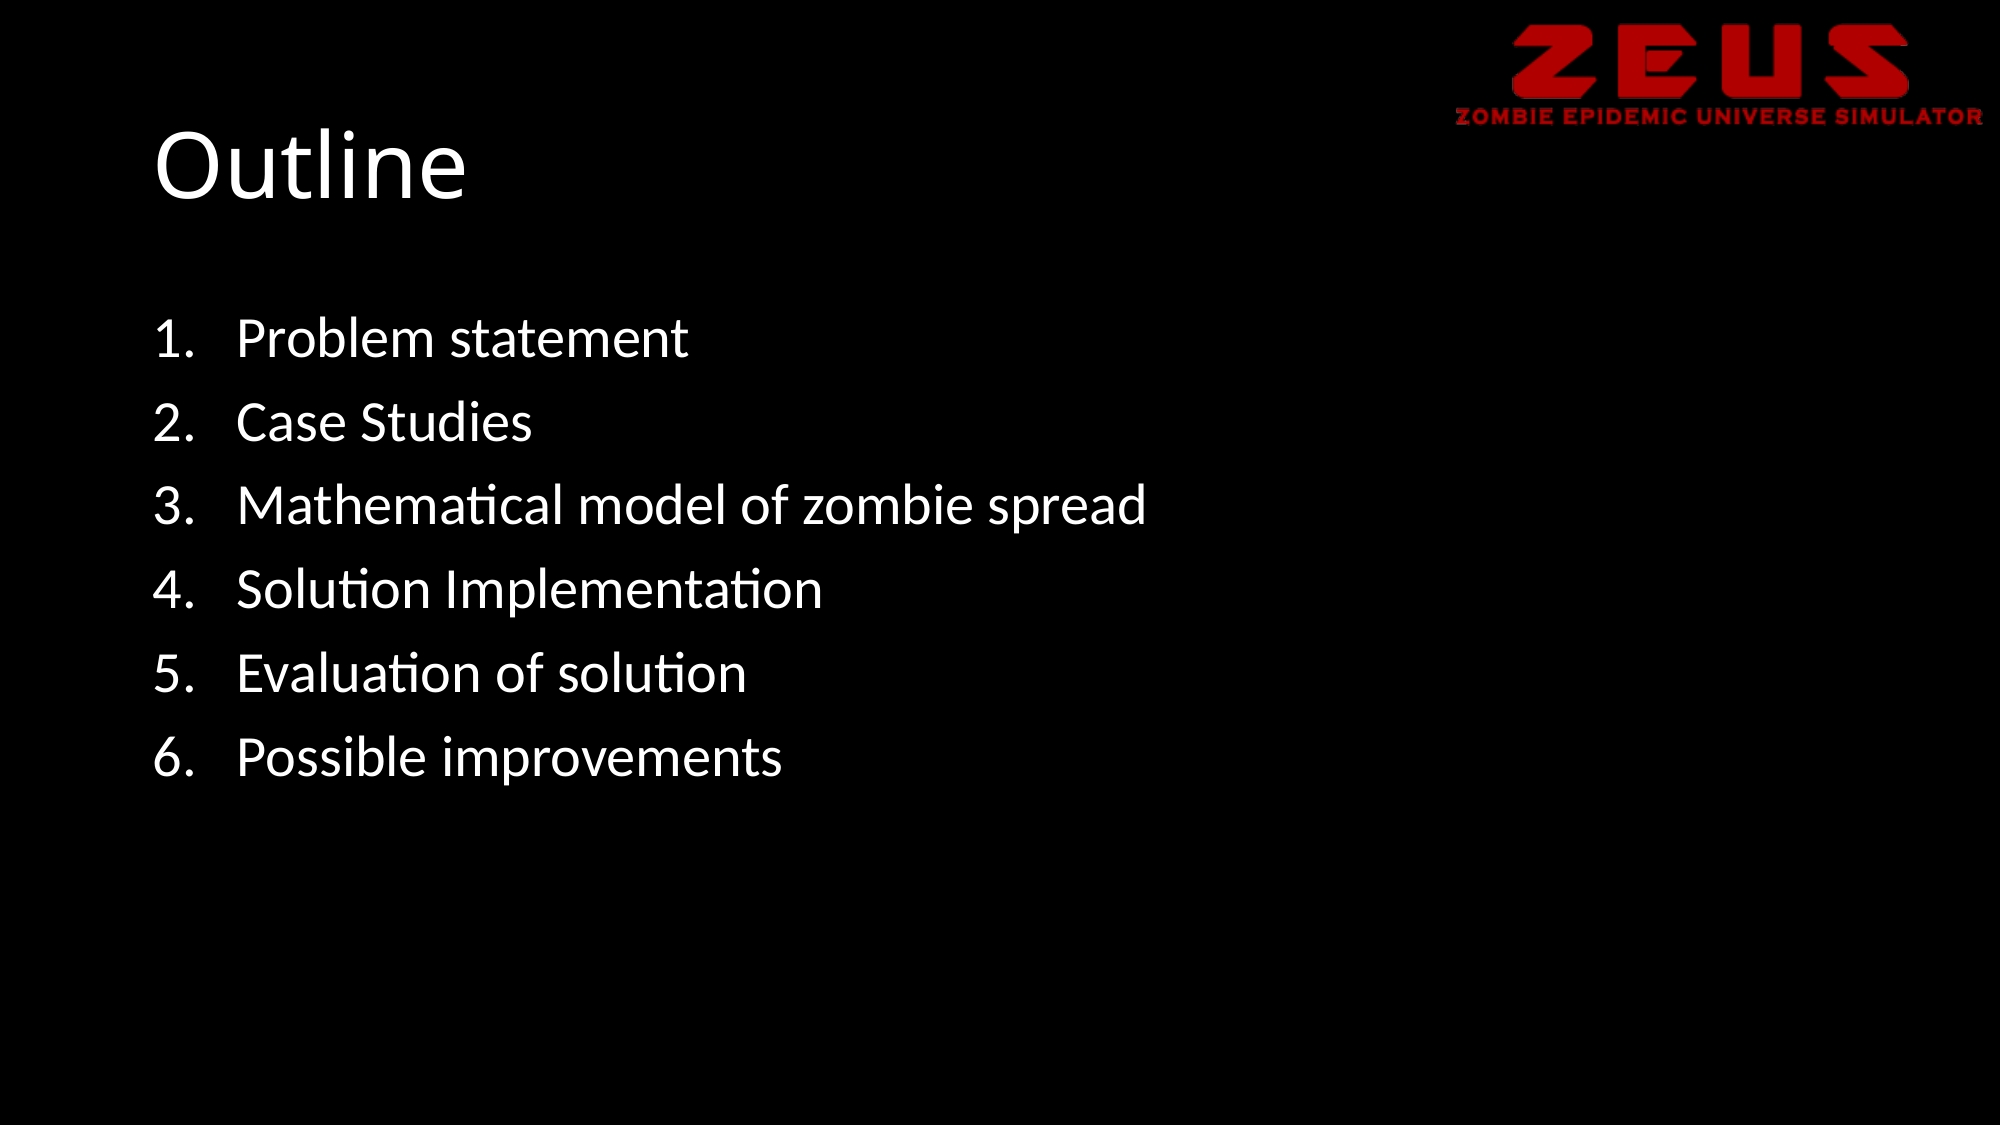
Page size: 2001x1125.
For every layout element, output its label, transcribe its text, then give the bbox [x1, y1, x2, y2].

picture [1441, 22, 2000, 134]
title Outline [137, 59, 1863, 278]
list Problem statement Case Studies Mathematical model of zombie spread Solution Implementation Evaluation of solution Possible improvements [137, 299, 1863, 1014]
